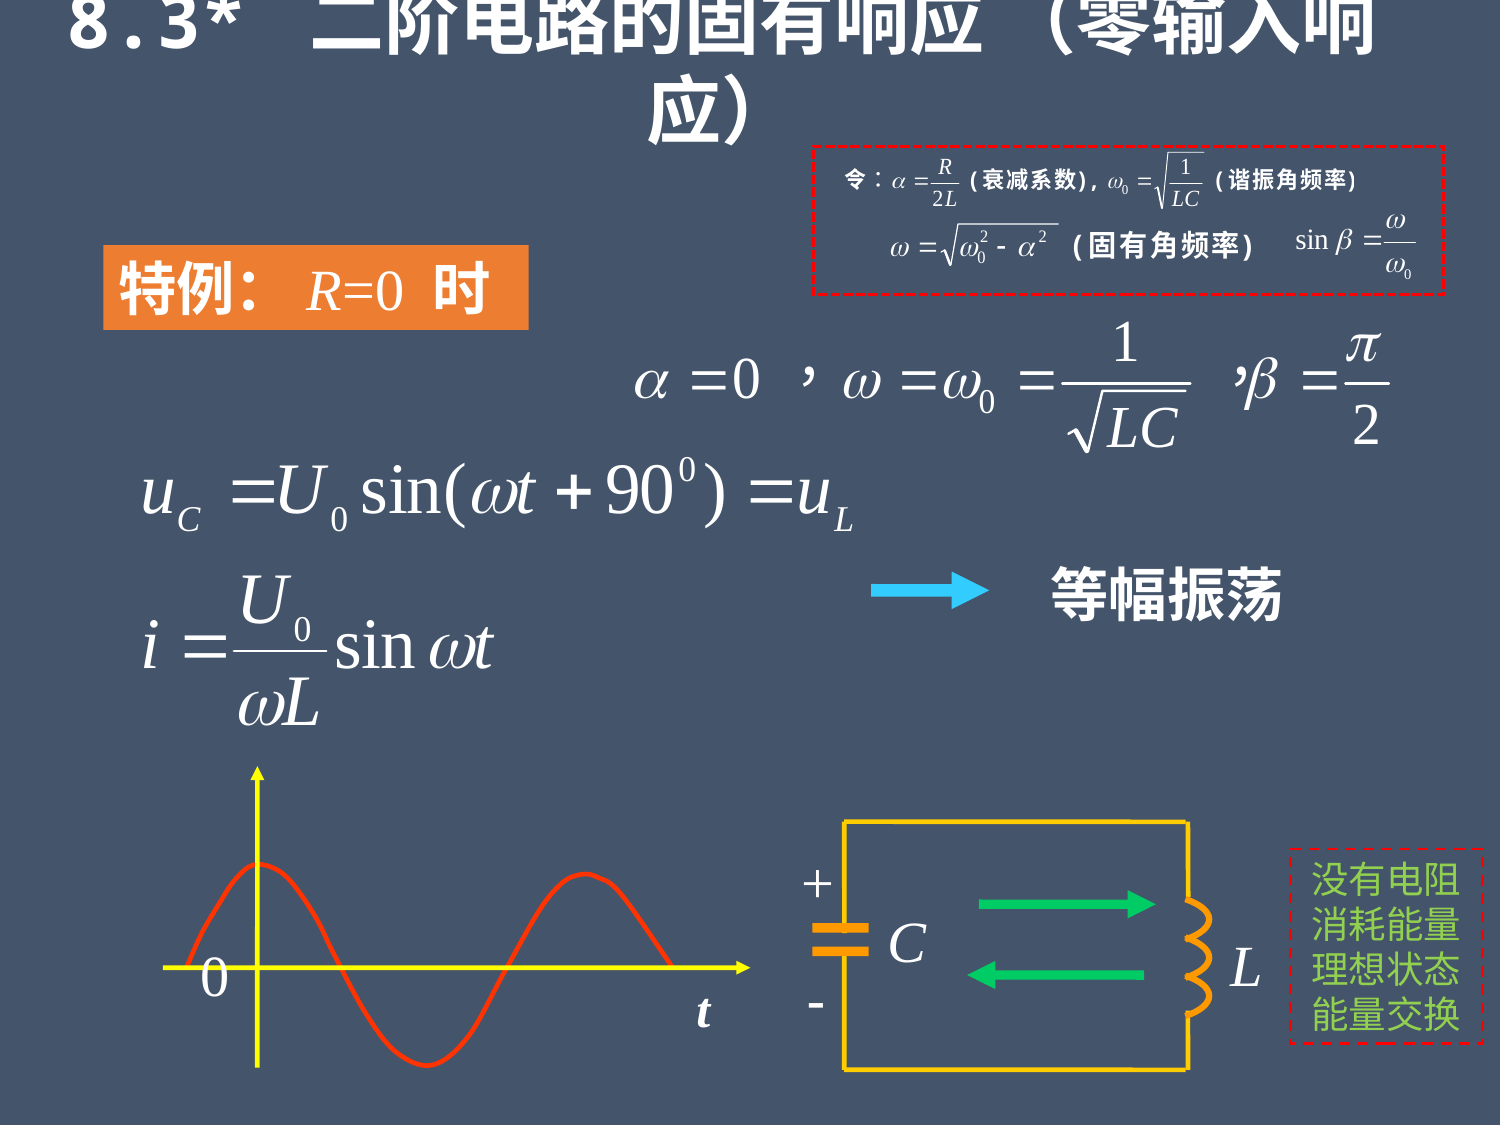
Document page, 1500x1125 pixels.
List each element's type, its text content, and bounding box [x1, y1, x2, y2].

text_box [871, 584, 990, 597]
picture [840, 146, 1354, 213]
text_box 特例：R=0 时 [103, 245, 529, 330]
text_box 等幅振荡 [1018, 550, 1444, 636]
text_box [801, 821, 1264, 1070]
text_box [625, 303, 1397, 465]
text_box [812, 145, 1444, 296]
picture [871, 216, 1263, 273]
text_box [133, 442, 865, 735]
text_box 8.3* 二阶电路的固有响应 （零输入响应） [12, 0, 1431, 161]
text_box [1292, 200, 1420, 285]
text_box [162, 766, 751, 1068]
text_box 没有电阻消耗能量 理想状态 能量交换 [1290, 849, 1483, 1044]
